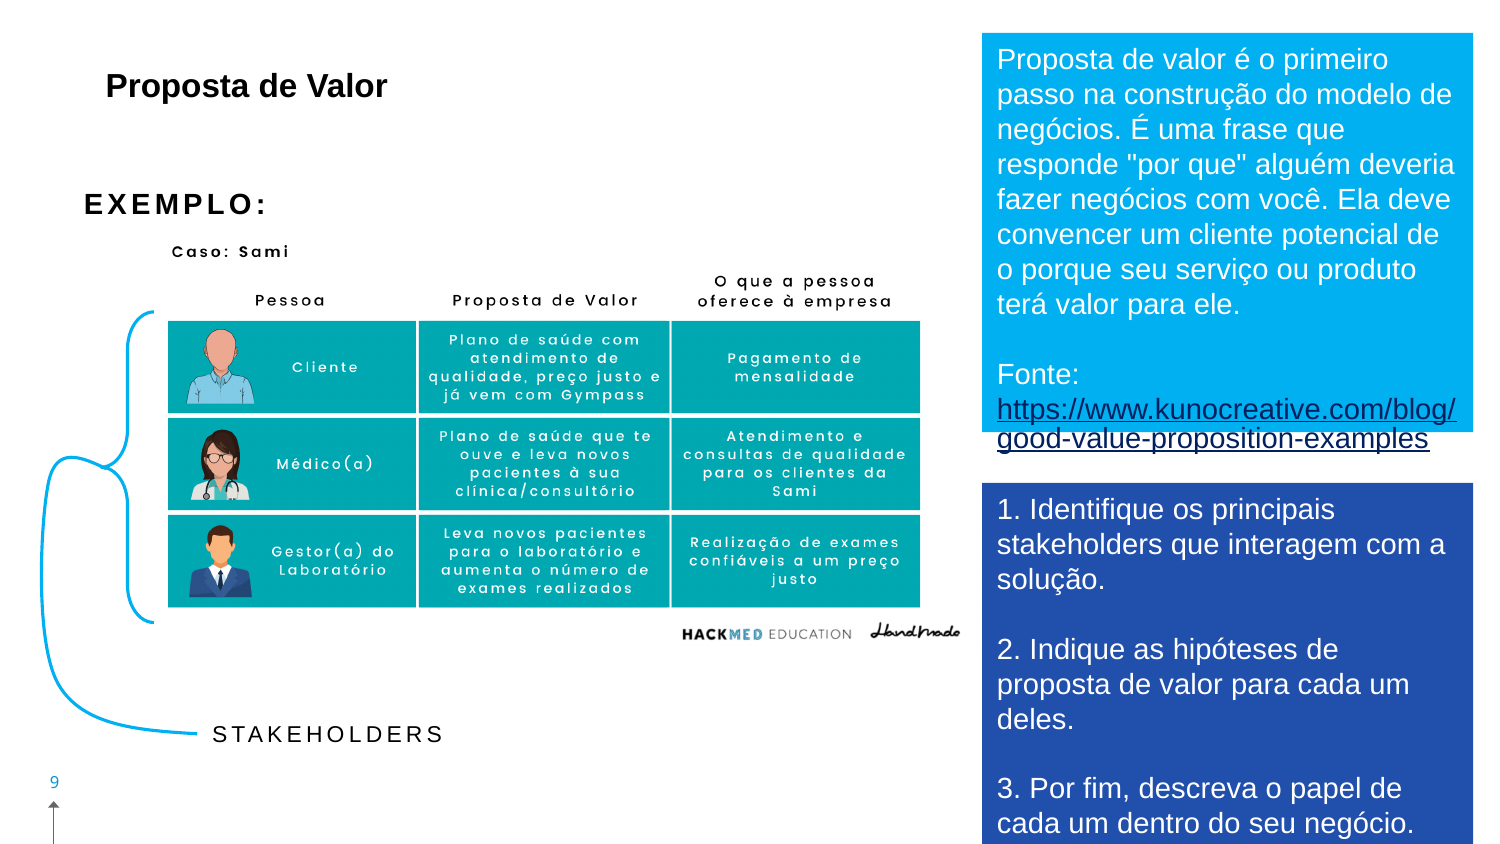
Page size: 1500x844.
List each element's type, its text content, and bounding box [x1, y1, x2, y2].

text_box 1. Identifique os principais stakeholders que interagem com a solução. 2. Indique as hipóteses de proposta de valor para cada um deles. 3. Por fim, descreva o papel de cada um dentro do seu negócio. [982, 482, 1474, 844]
text_box [39, 455, 197, 736]
text_box EXEMPLO: [0, 182, 387, 223]
text_box STAKEHOLDERS [197, 713, 1034, 754]
picture [104, 238, 983, 657]
text_box Proposta de valor é o primeiro passo na construção do modelo de negócios. É uma frase que responde "por que" alguém deveria fazer negócios com você. Ela deve convencer um cliente potencial de o porque seu serviço ou produto terá valor para ele. Fonte: https://www.kunocreative.com/blog/good-value-proposition-examples [982, 32, 1474, 433]
text_box Proposta de Valor [90, 43, 784, 96]
